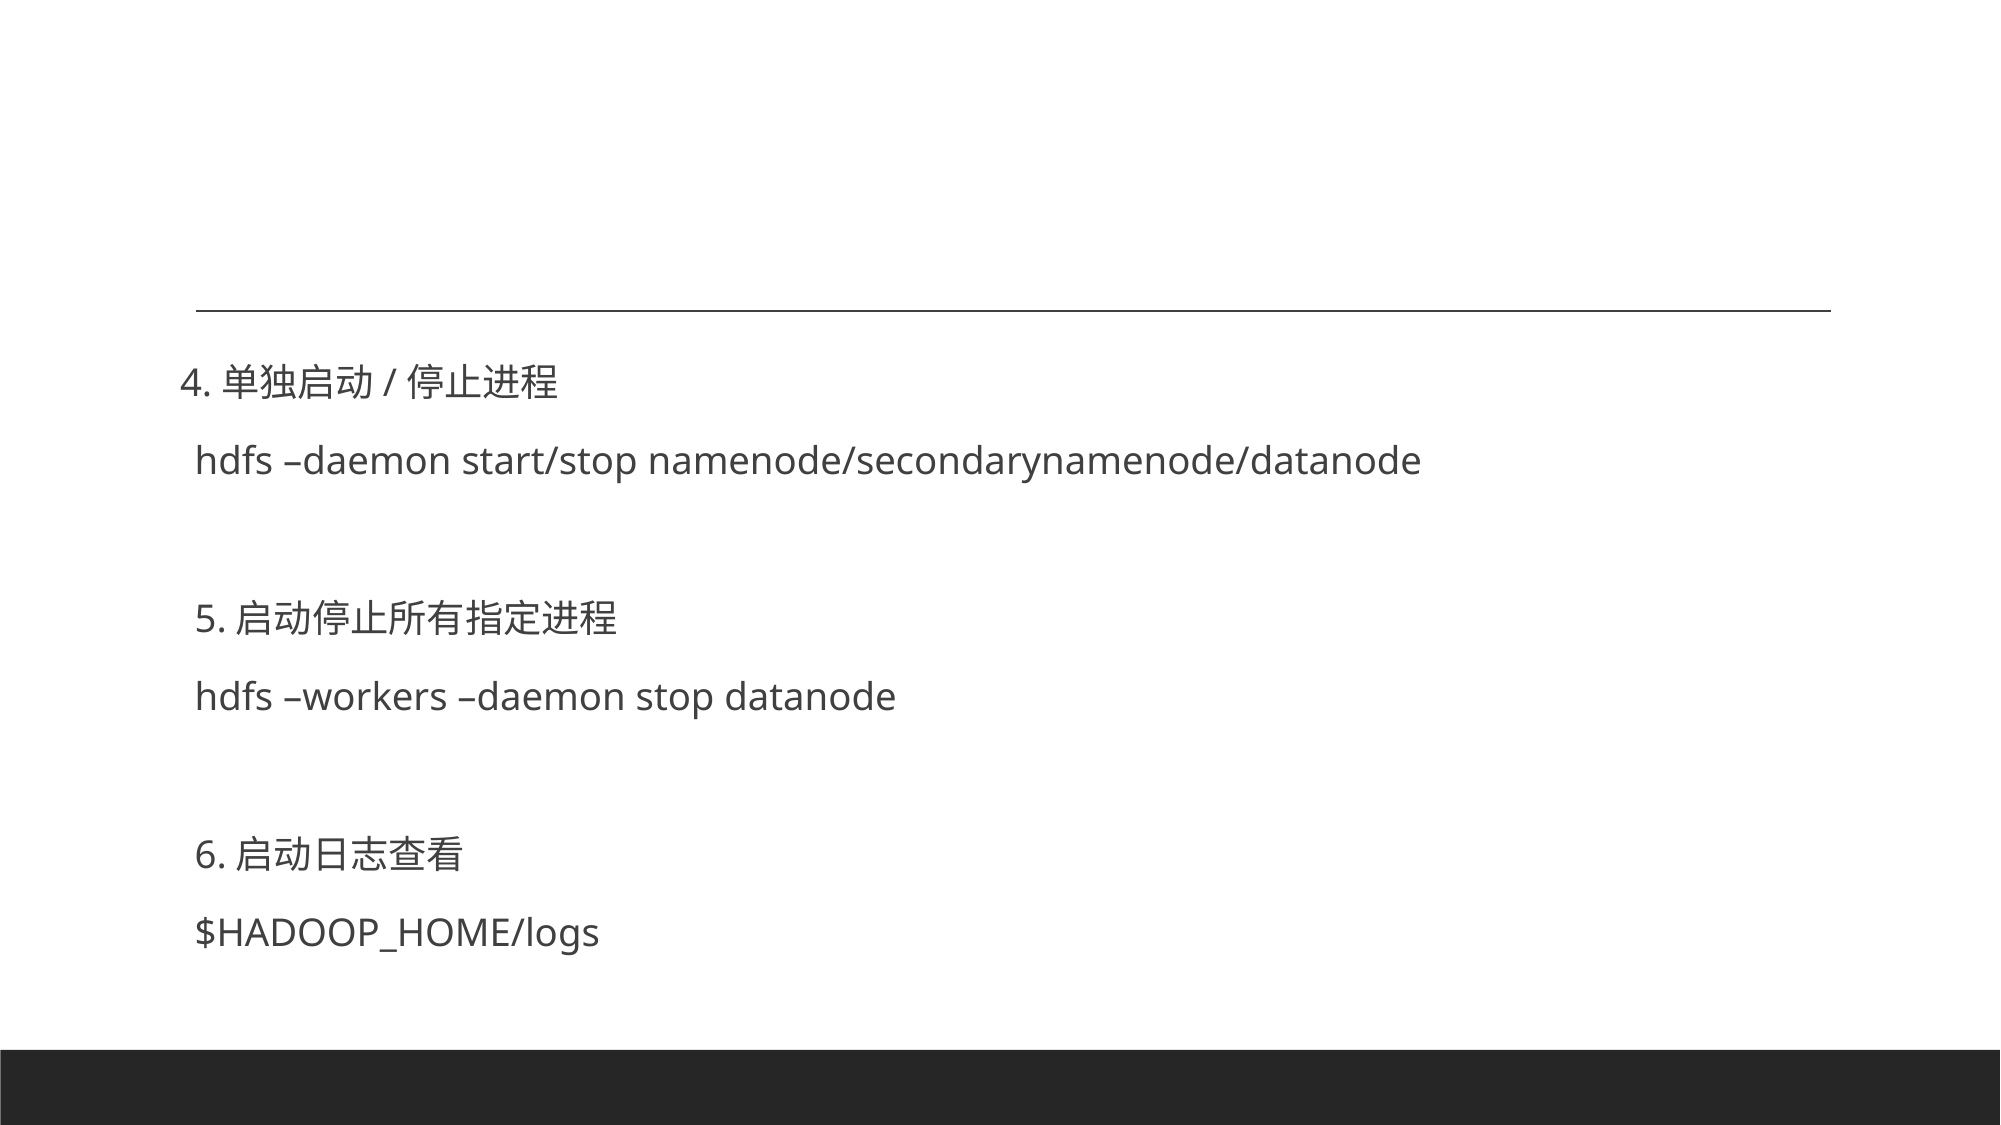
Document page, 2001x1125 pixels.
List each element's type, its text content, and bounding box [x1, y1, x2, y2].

list 4.单独启动/停止进程 hdfs –daemon start/stop namenode/secondarynamenode/datanode 5.启动停止所有指定进程 hdfs –workers –daemon stop datanode 6.启动日志查看 $HADOOP_HOME/logs [180, 345, 1830, 963]
